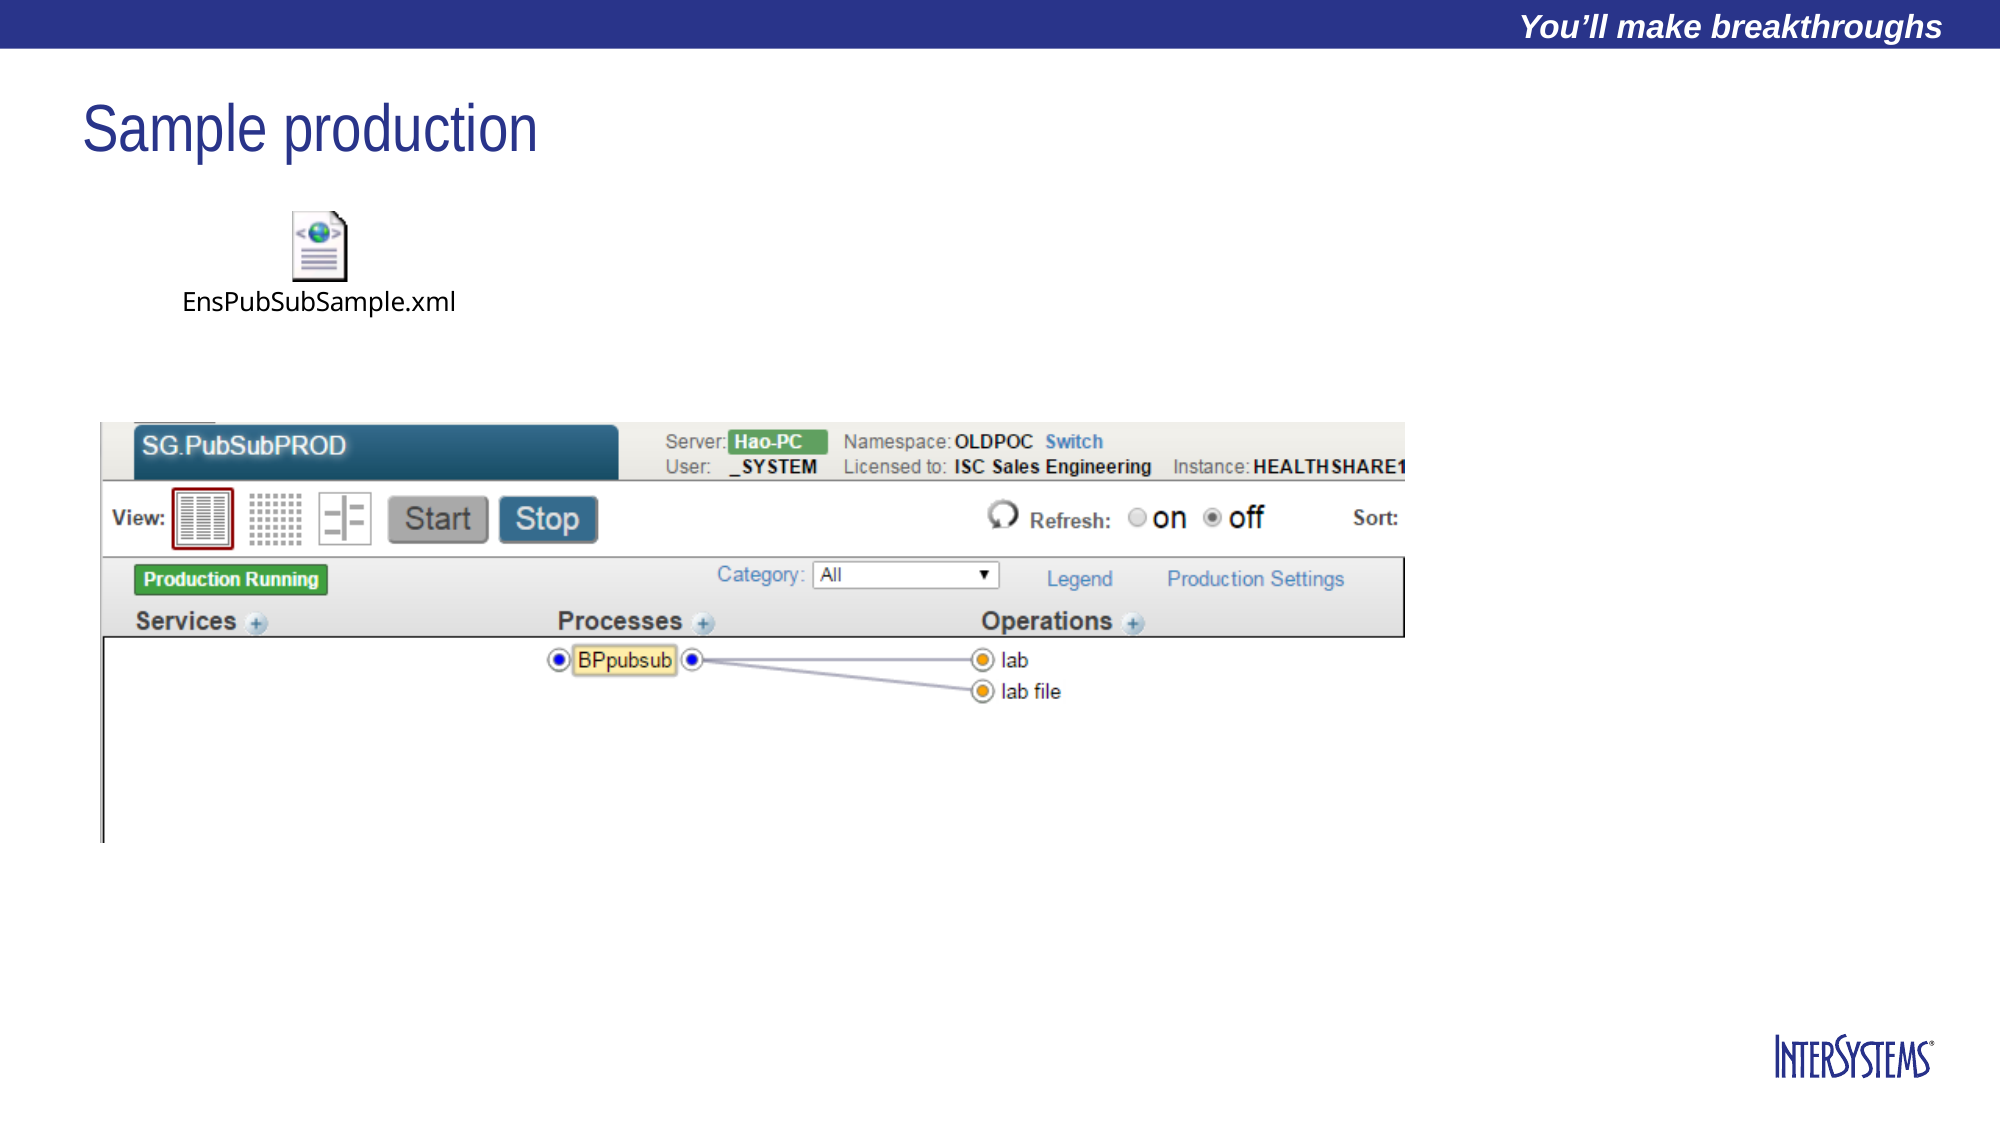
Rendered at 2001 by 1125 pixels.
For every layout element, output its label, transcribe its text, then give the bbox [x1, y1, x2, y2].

title Sample production [67, 60, 1925, 173]
picture [99, 422, 1406, 843]
list [67, 186, 1936, 1065]
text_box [157, 211, 482, 330]
